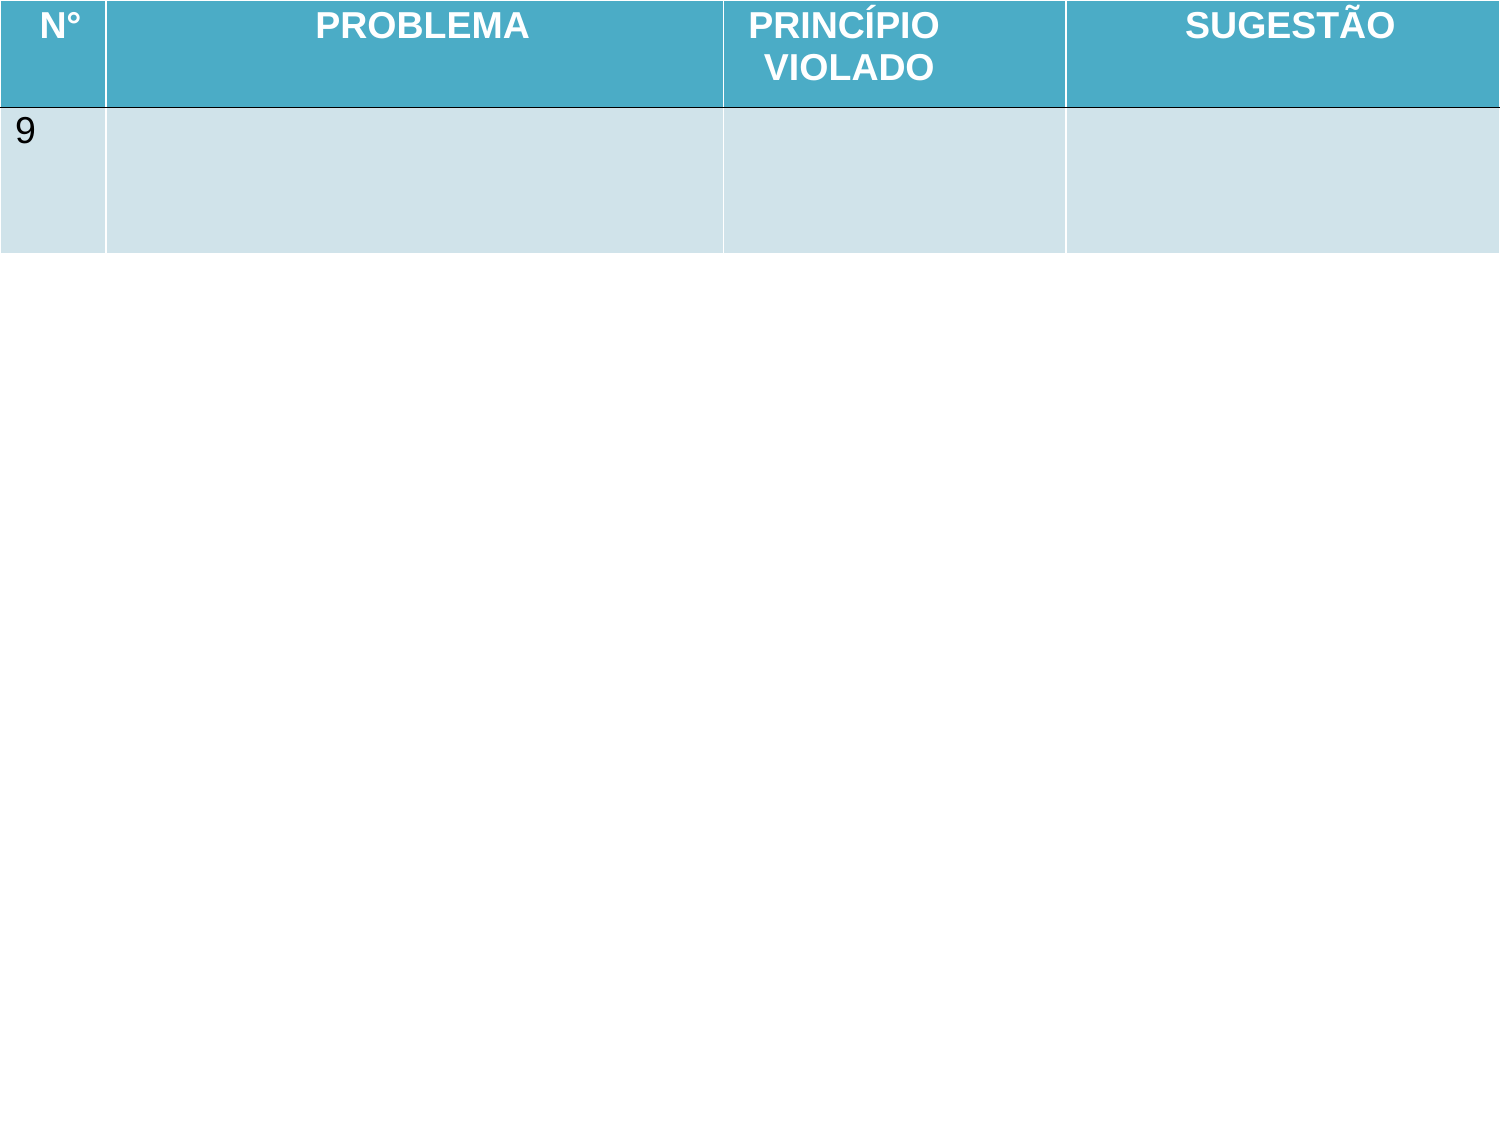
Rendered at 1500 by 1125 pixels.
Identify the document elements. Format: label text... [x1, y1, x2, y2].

table_cell [724, 108, 1065, 253]
table_header PRINCÍPIO VIOLADO [724, 1, 1065, 107]
table_header PROBLEMA [107, 1, 723, 107]
table_cell 9 [1, 108, 105, 253]
table_cell [107, 108, 723, 253]
table_header SUGESTÃO [1067, 1, 1499, 107]
table_cell [1067, 108, 1499, 253]
table_header N° [1, 1, 105, 107]
